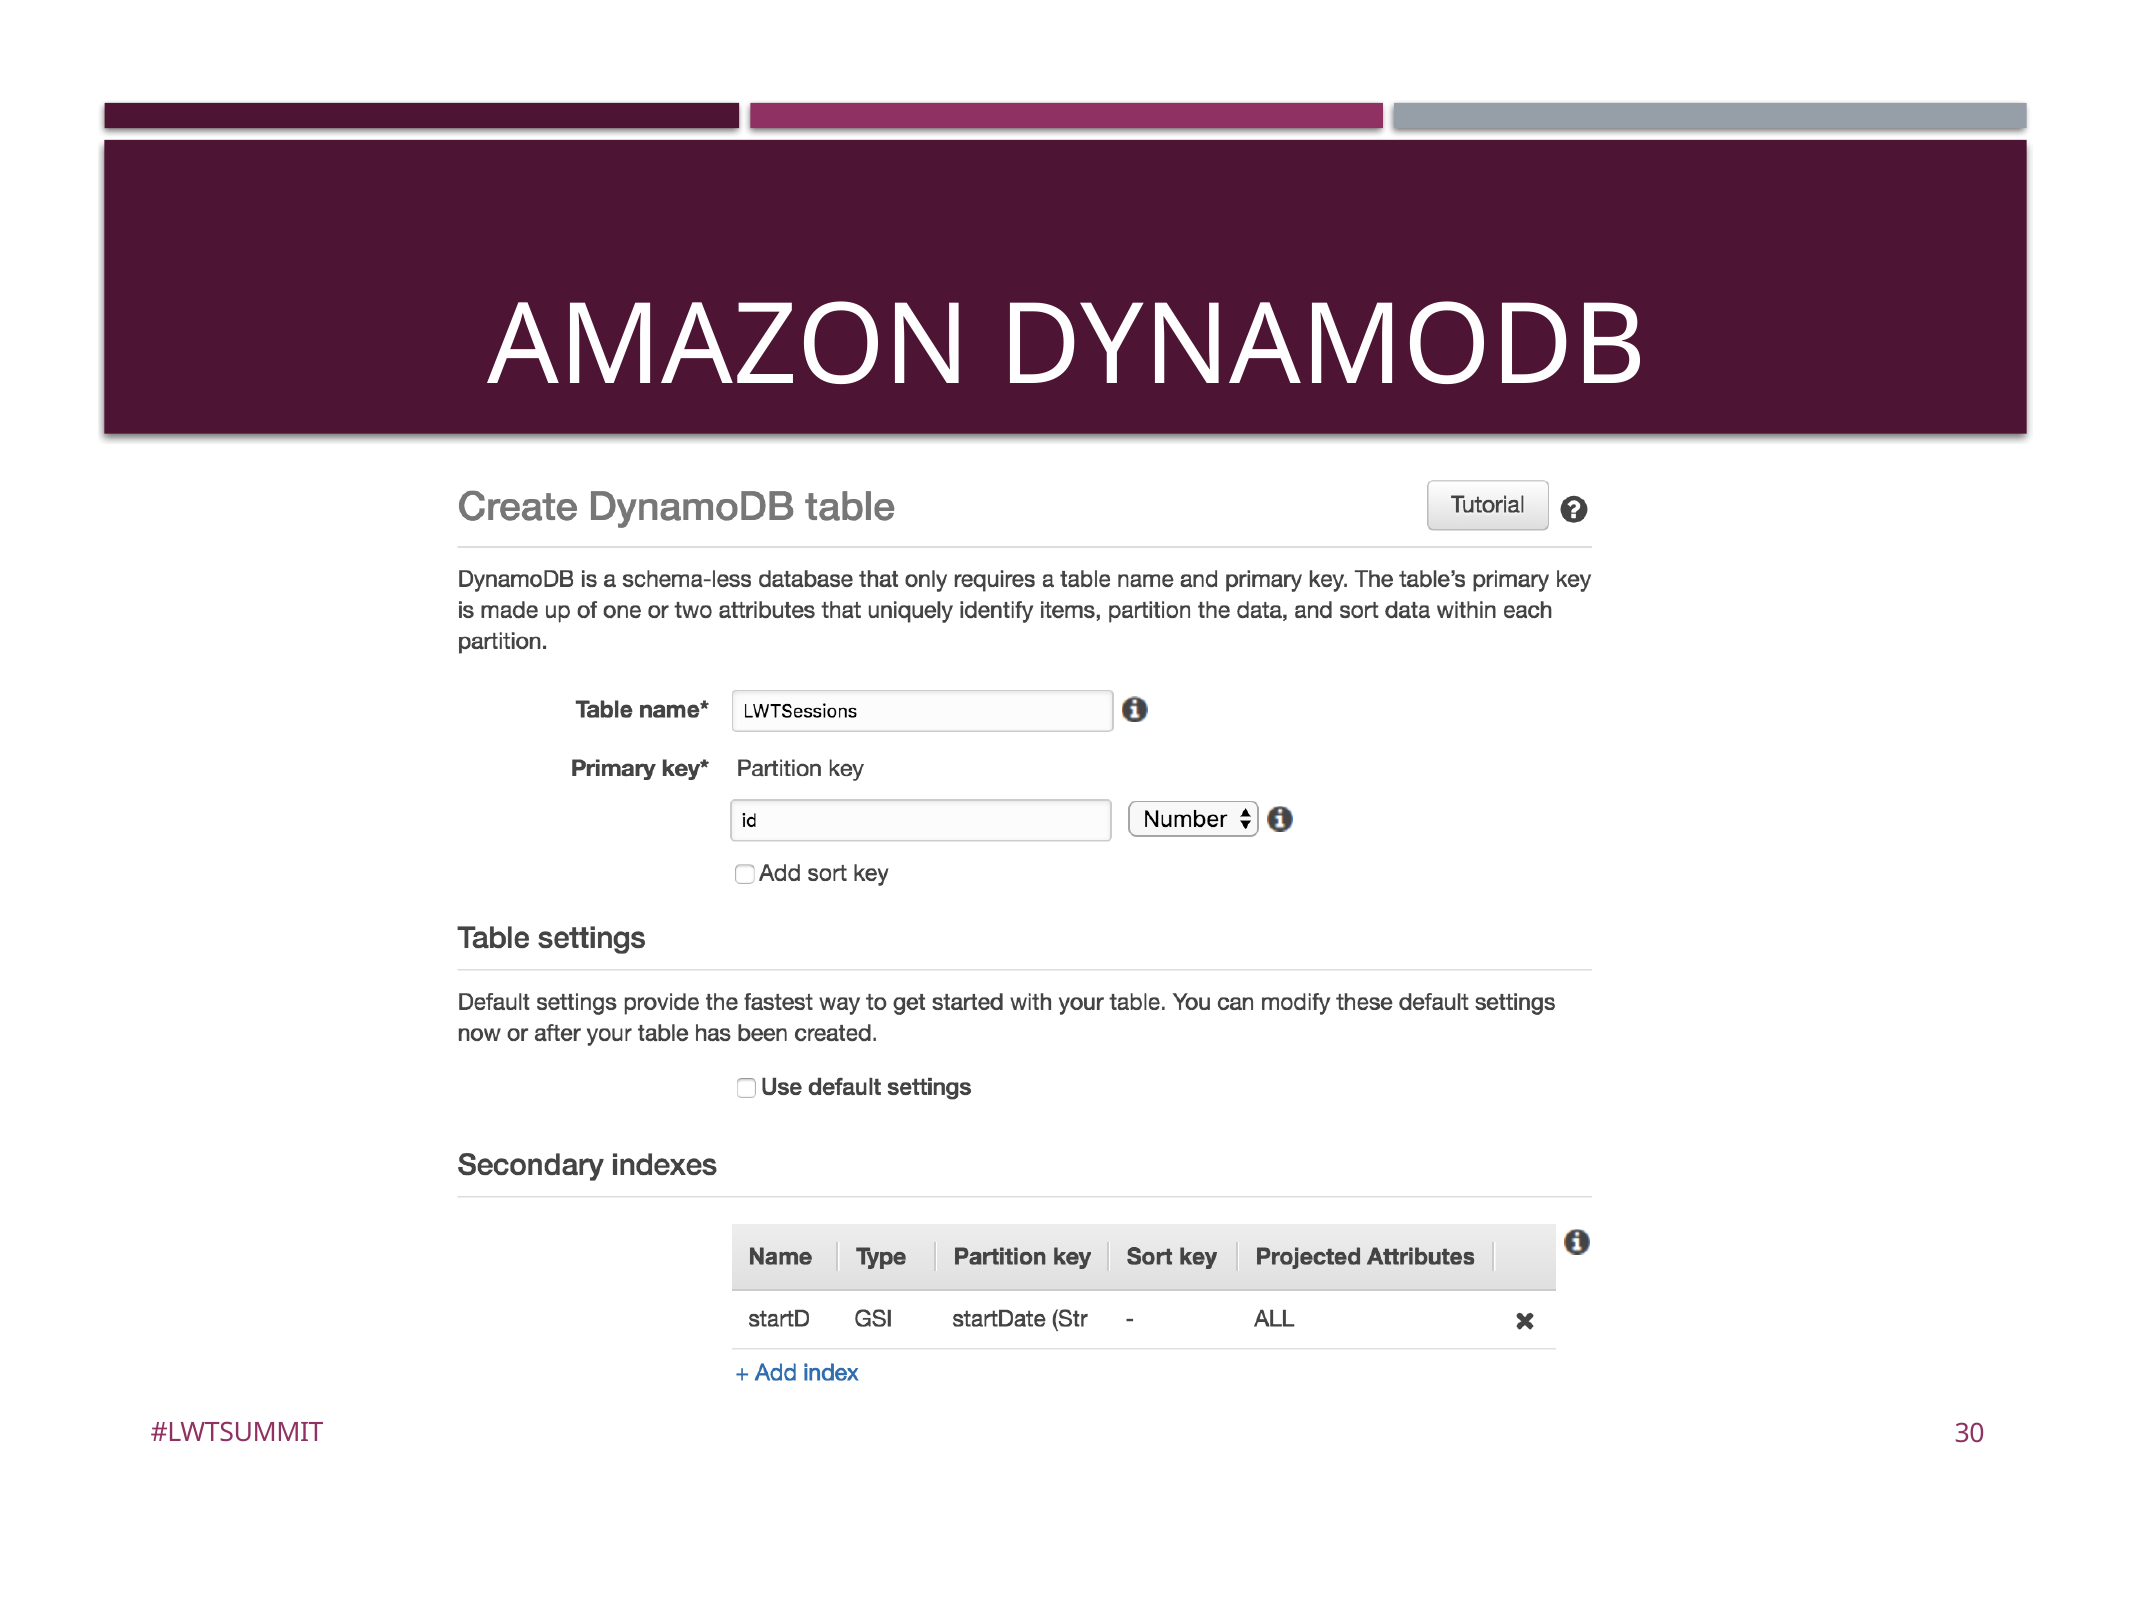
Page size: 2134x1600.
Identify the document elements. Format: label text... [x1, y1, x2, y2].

title Amazon dynamodb [135, 160, 2000, 414]
slide_number 30 [1819, 1389, 2000, 1475]
picture [430, 458, 1705, 1416]
footer #LWTSUMMIT [135, 1388, 1272, 1474]
